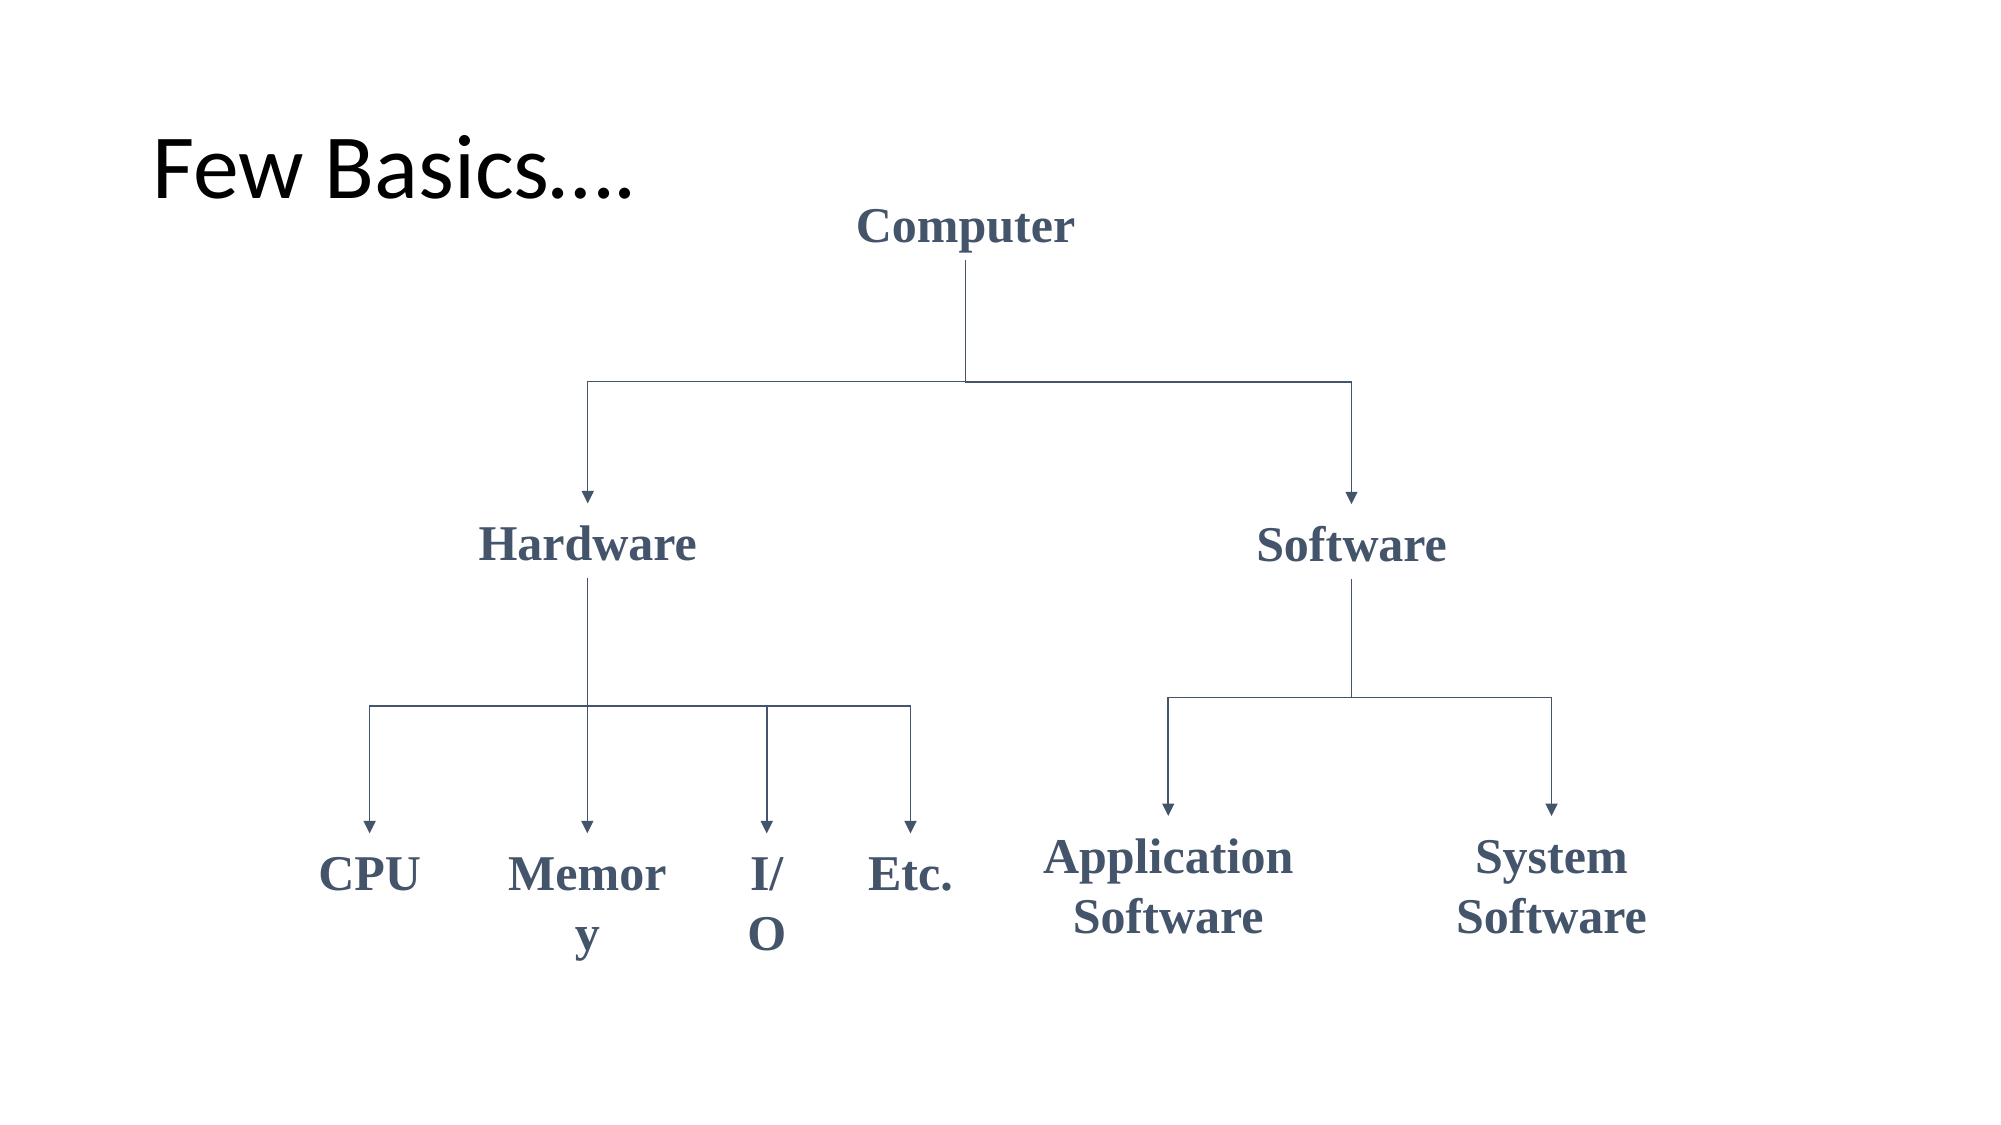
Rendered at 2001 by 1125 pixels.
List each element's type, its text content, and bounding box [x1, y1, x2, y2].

title Few Basics…. [137, 59, 1863, 278]
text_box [302, 184, 1664, 953]
